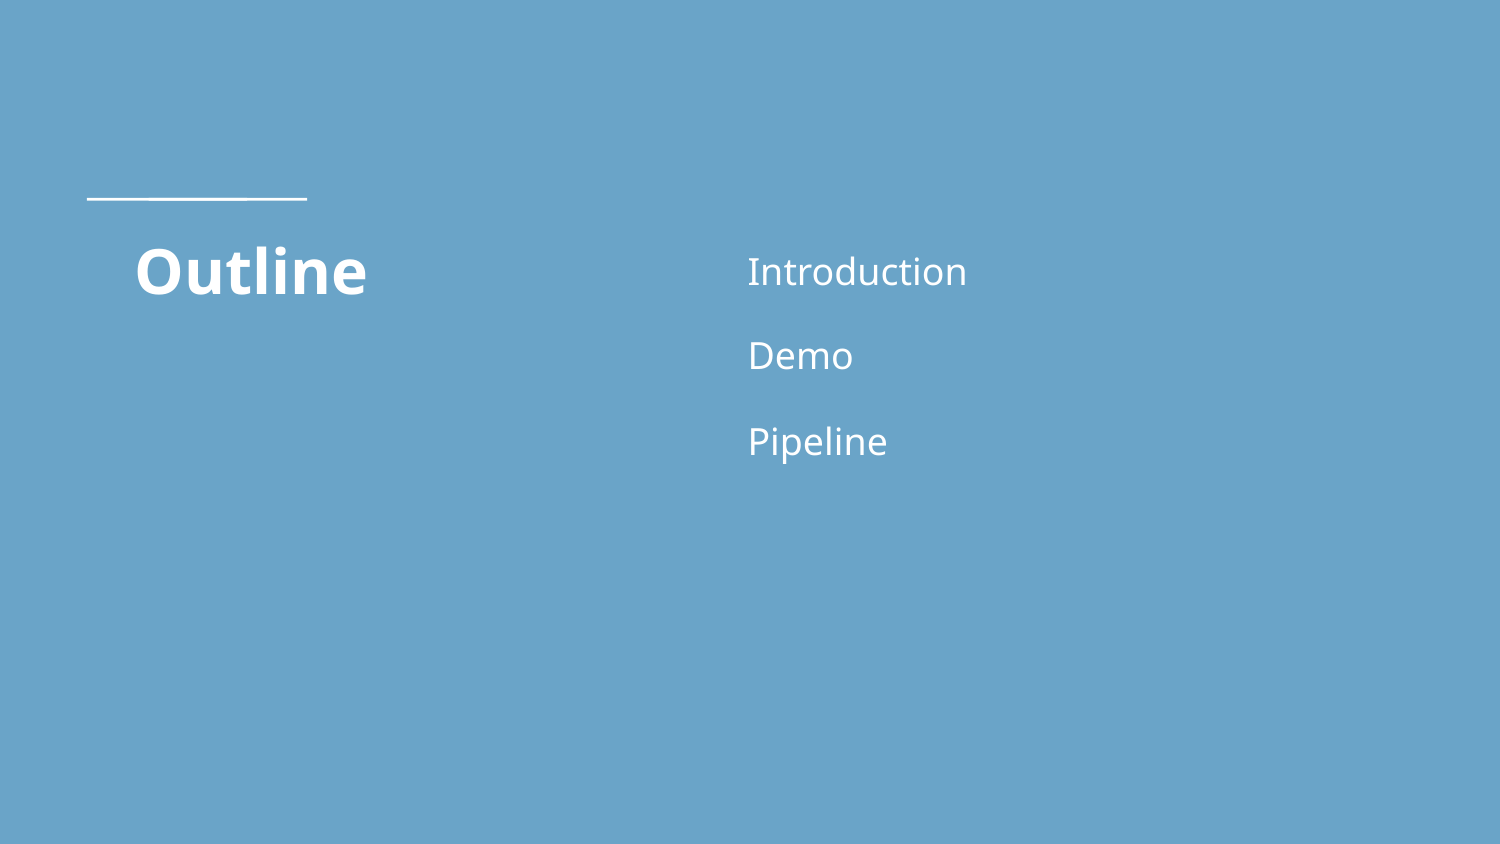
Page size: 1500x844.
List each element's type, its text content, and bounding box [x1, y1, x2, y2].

subtitle Introduction Demo Pipeline [732, 225, 1402, 760]
title Outline [119, 216, 589, 466]
